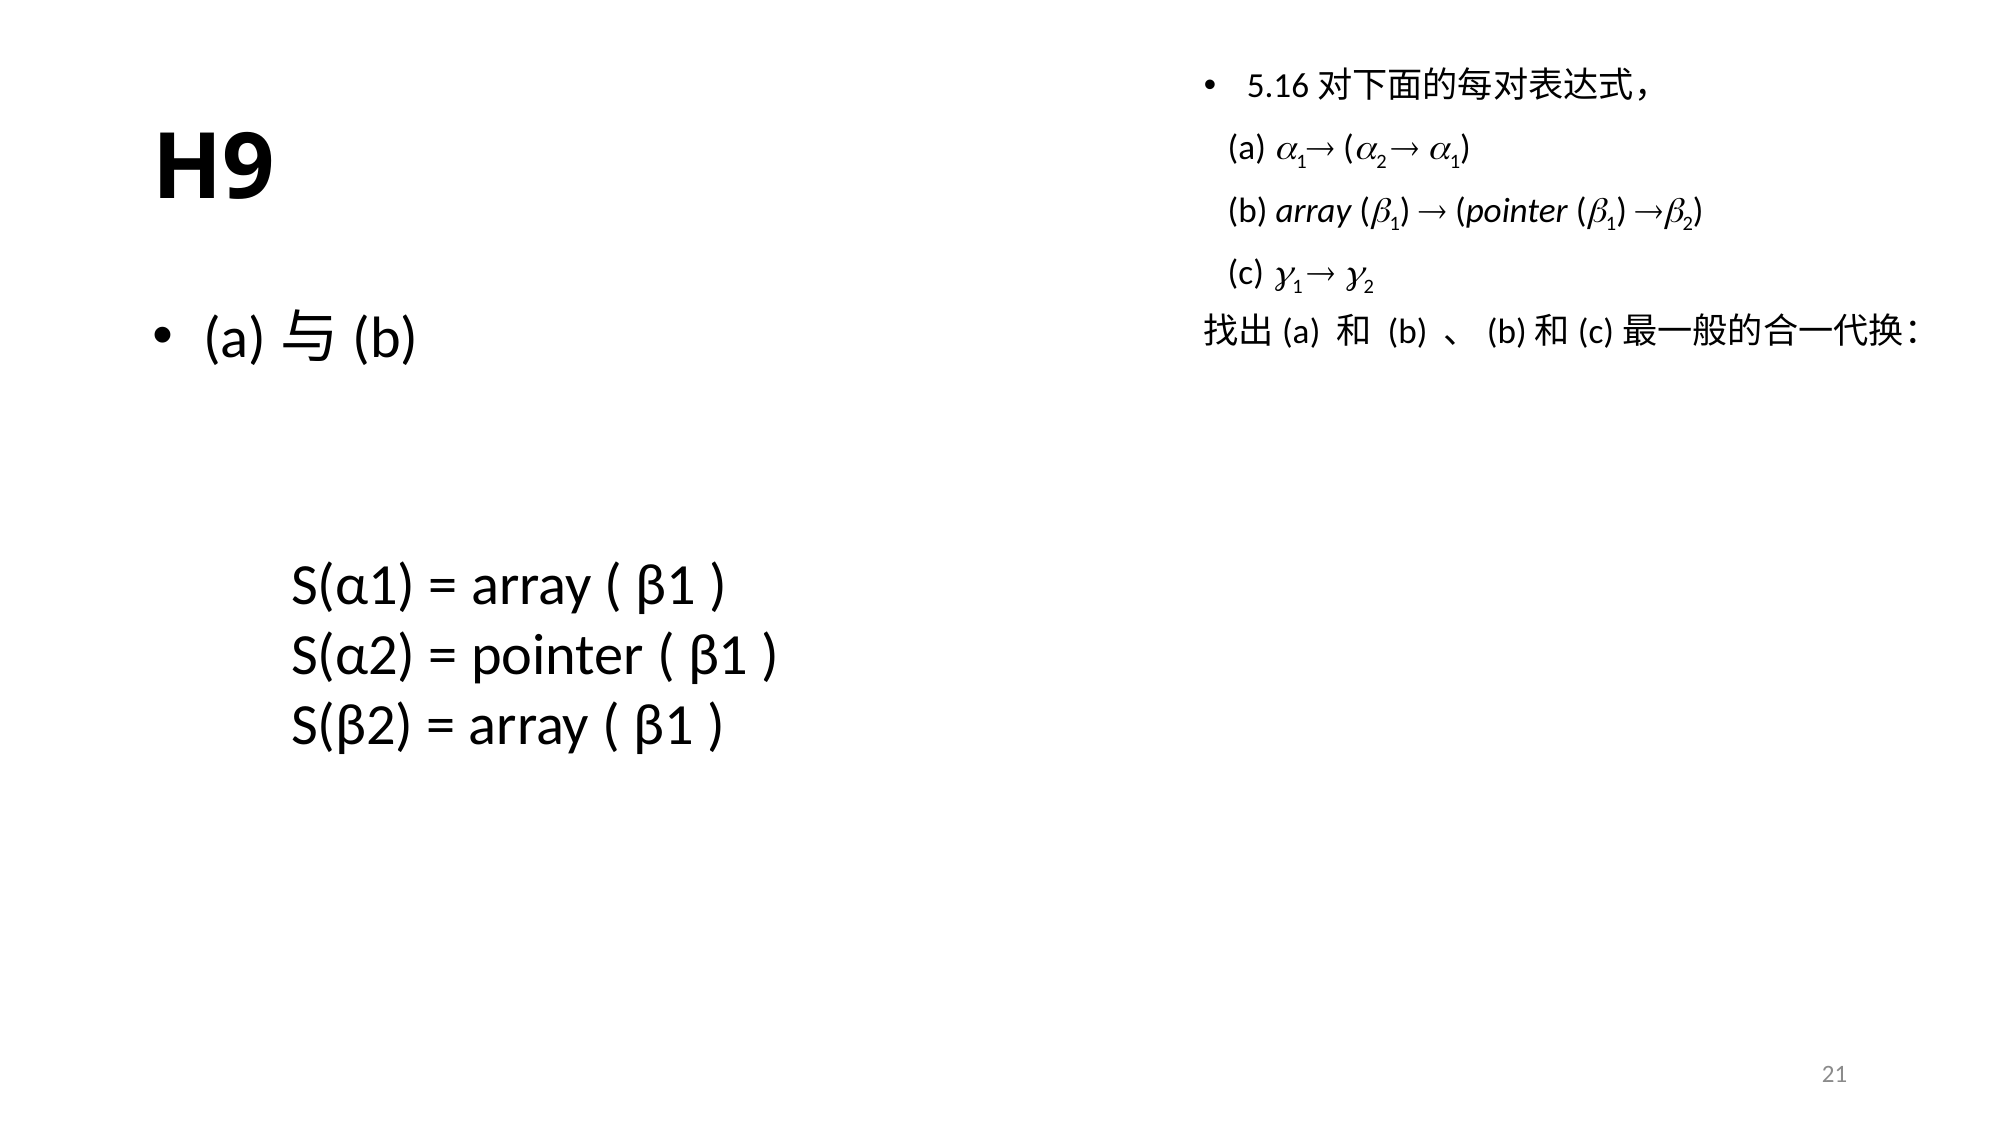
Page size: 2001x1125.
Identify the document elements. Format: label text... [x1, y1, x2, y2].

slide_number 21 [1412, 1042, 1863, 1103]
title H9 [137, 59, 1188, 278]
list (a)与(b) [137, 299, 1863, 1014]
text_box S(α1) = array ( β1 ) S(α2) = pointer ( β1 ) S(β2) = array ( β1 ) [276, 538, 1699, 764]
text_box 5.16对下面的每对表达式， (a) 1 (2  1) (b) array (1)  (pointer (1) 2) (c) 1  2 找出(a) 和 (b) 、(b)和(c)最一般的合一代换： [1188, 59, 1922, 369]
